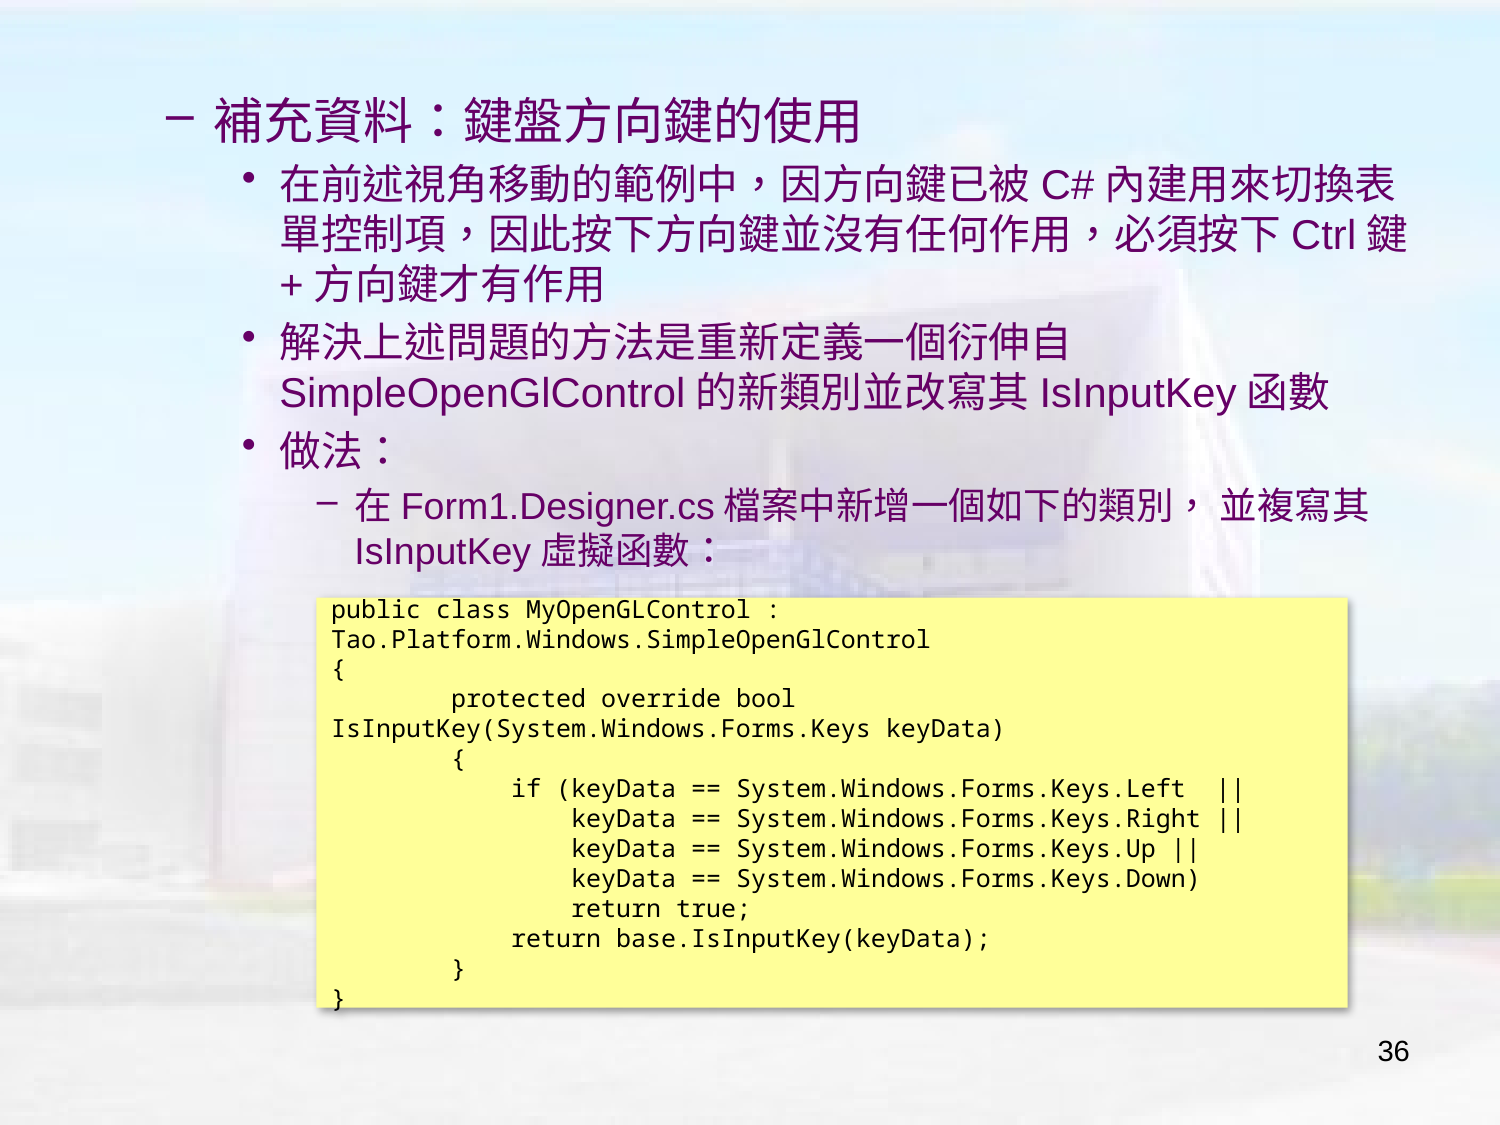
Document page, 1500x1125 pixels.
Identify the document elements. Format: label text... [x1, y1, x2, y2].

list 補充資料：鍵盤方向鍵的使用 在前述視角移動的範例中，因方向鍵已被C#內建用來切換表單控制項，因此按下方向鍵並沒有任何作用，必須按下Ctrl鍵+方向鍵才有作用 解決上述問題的方法是重新定義一個衍伸自SimpleOpenGlControl的新類別並改寫其IsInputKey函數 做法： 在Form1.Designer.cs檔案中新增一個如下的類別， 並複寫其IsInputKey虛擬函數： [76, 81, 1428, 1010]
picture [0, 0, 1500, 1125]
slide_number 36 [1074, 1024, 1426, 1103]
text_box public class MyOpenGLControl : Tao.Platform.Windows.SimpleOpenGlControl { protected override bool IsInputKey(System.Windows.Forms.Keys keyData) { if (keyData == System.Windows.Forms.Keys.Left || keyData == System.Windows.Forms.Keys.Right || keyData == System.Windows.Forms.Keys.Up || keyData == System.Windows.Forms.Keys.Down) return true; return base.IsInputKey(keyData); } } [316, 597, 1348, 1008]
